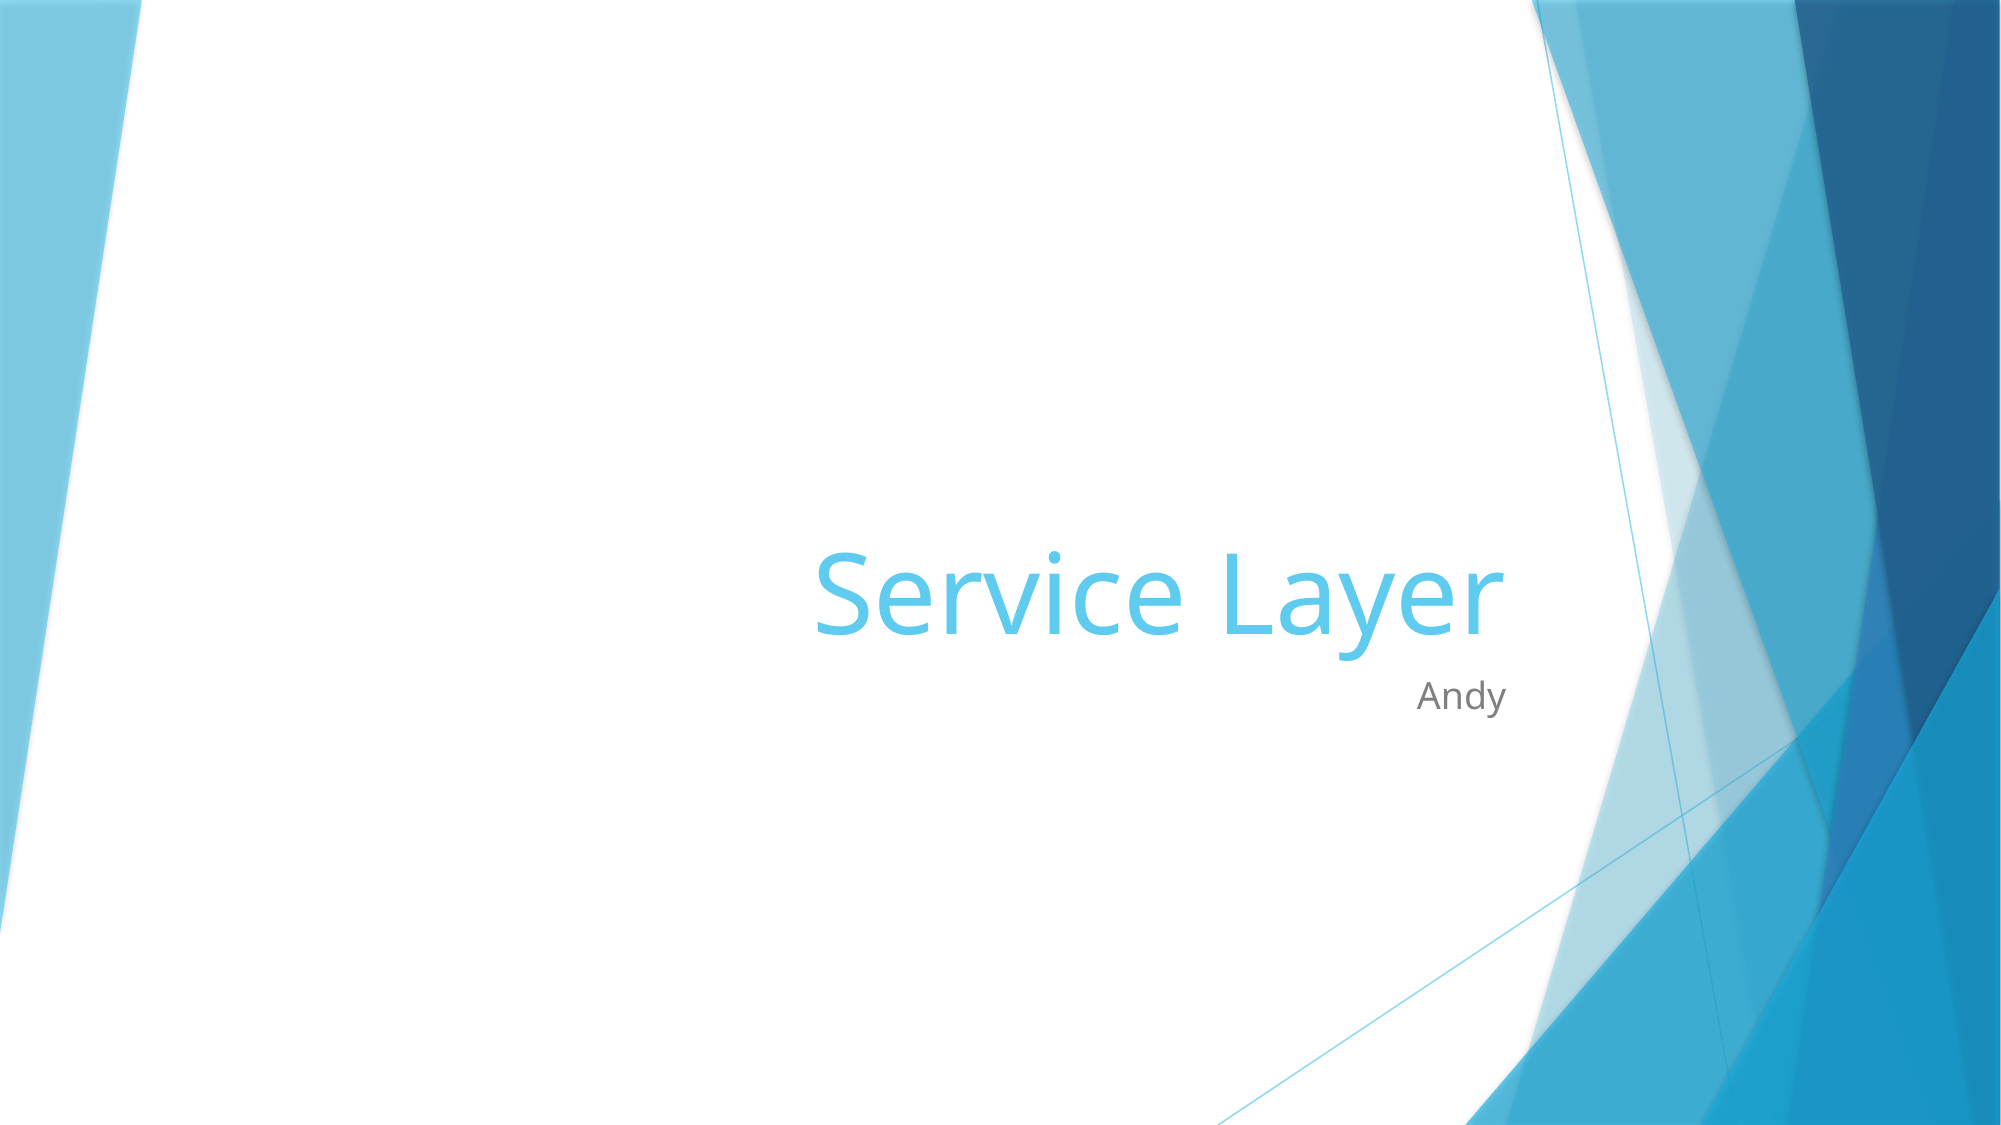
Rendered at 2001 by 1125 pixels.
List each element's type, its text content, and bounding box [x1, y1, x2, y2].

title Service Layer [247, 394, 1522, 664]
subtitle Andy [247, 664, 1522, 845]
